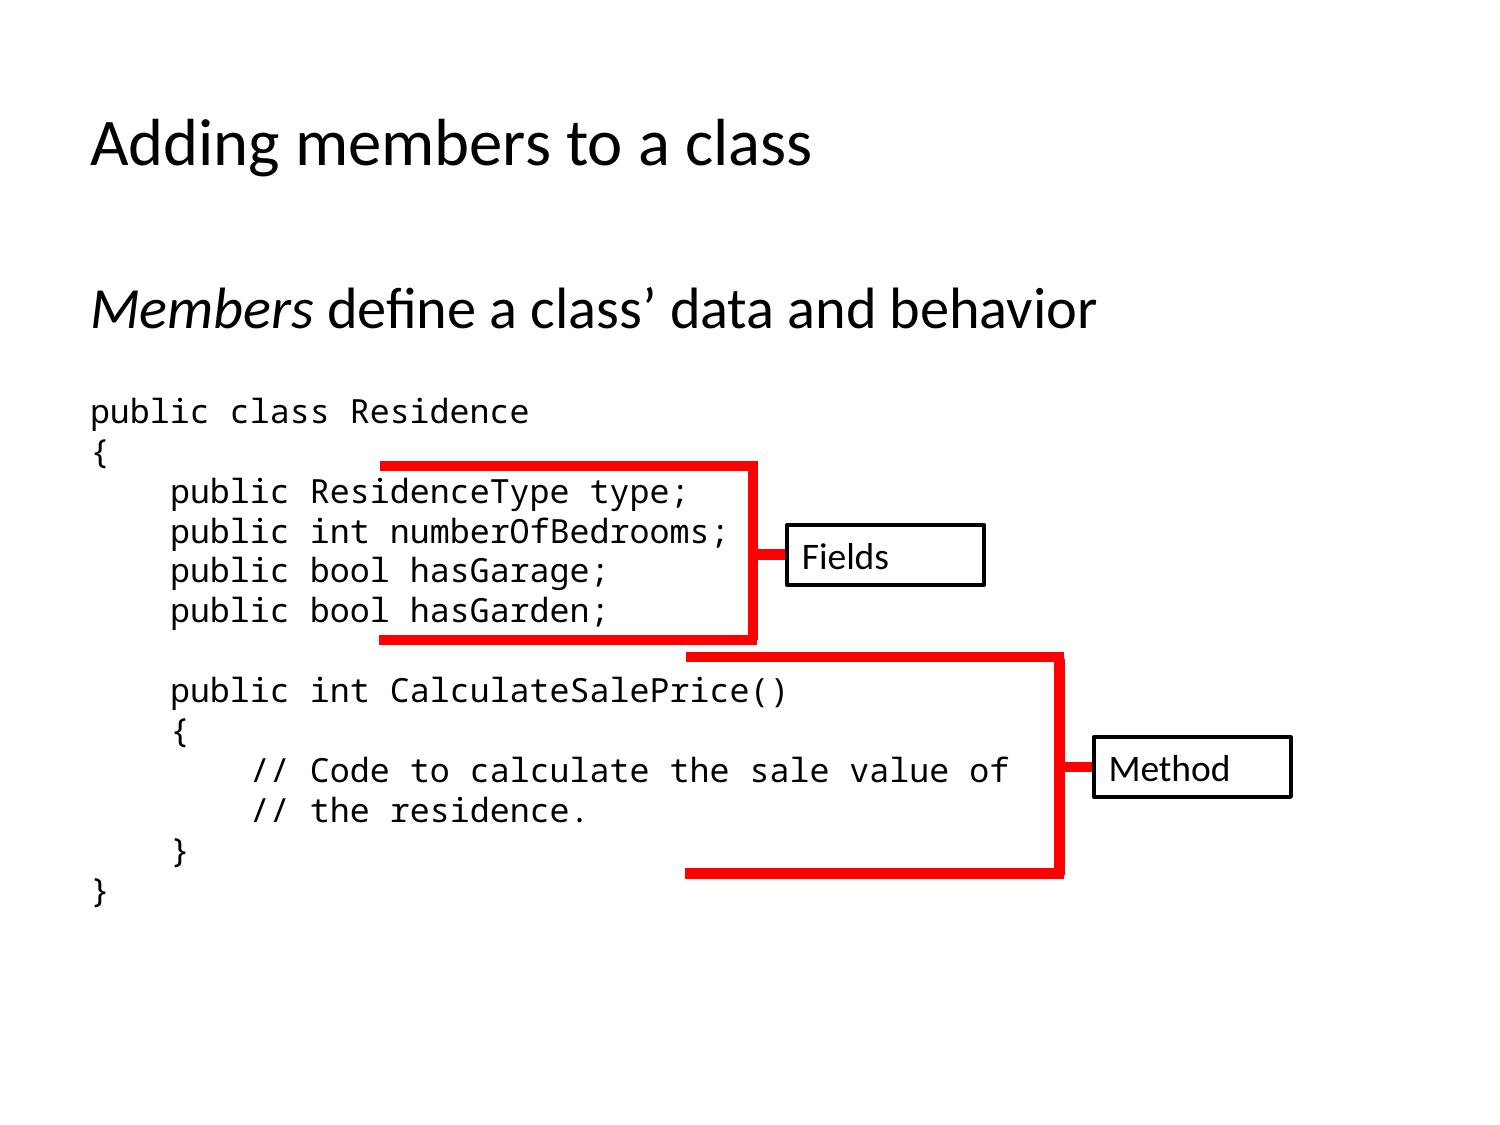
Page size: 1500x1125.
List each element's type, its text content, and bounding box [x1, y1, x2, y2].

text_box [378, 465, 985, 641]
list Members define a class’ data and behavior public class Residence { public ResidenceType type; public int numberOfBedrooms; public bool hasGarage; public bool hasGarden; public int CalculateSalePrice() { // Code to calculate the sale value of // the residence. } } [75, 262, 1425, 1005]
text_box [685, 656, 1292, 876]
title Adding members to a class [75, 45, 1425, 233]
